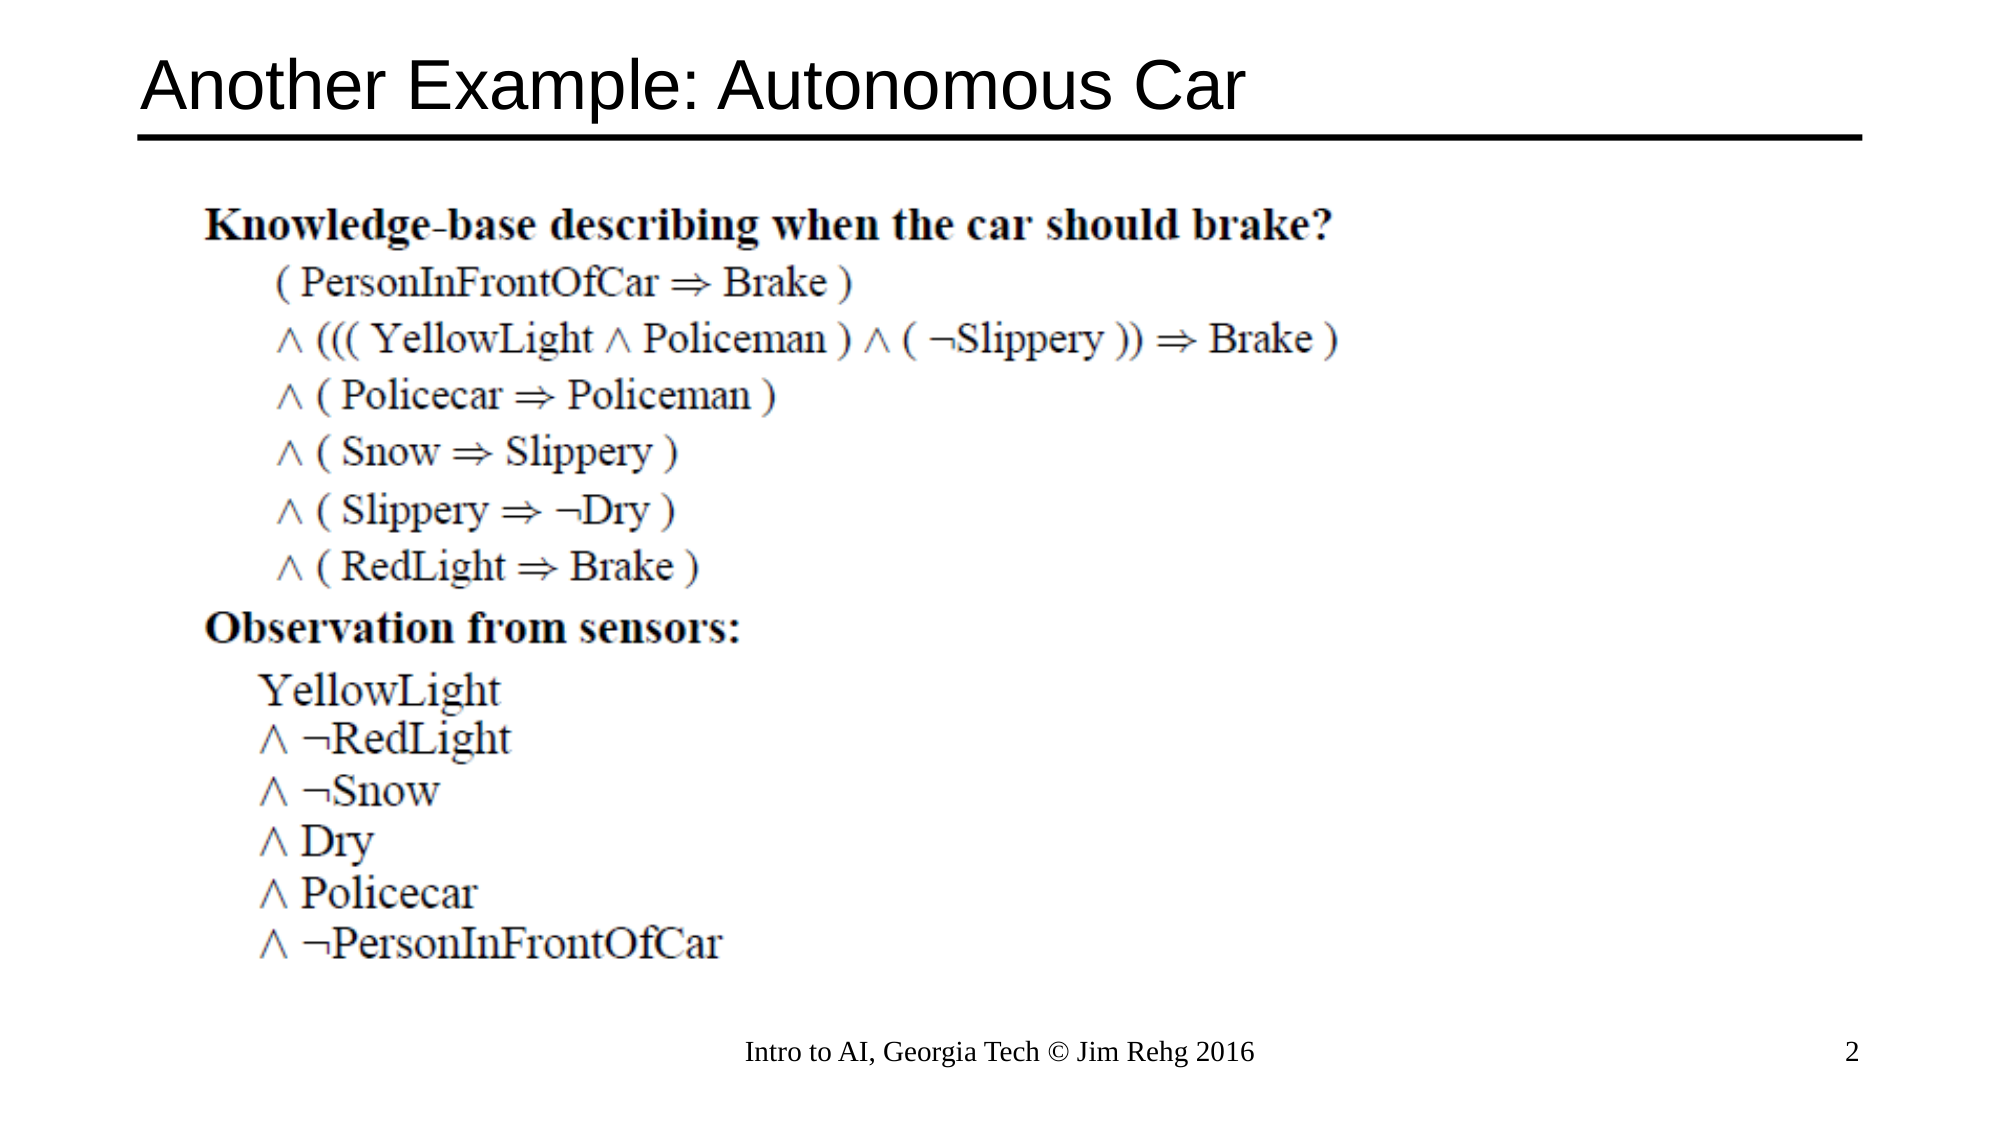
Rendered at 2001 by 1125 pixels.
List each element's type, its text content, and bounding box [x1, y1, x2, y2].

slide_number 2 [1433, 1024, 1876, 1101]
title Another Example: Autonomous Car [125, 12, 1875, 150]
picture [187, 186, 1405, 983]
footer Intro to AI, Georgia Tech © Jim Rehg 2016 [683, 1024, 1317, 1101]
